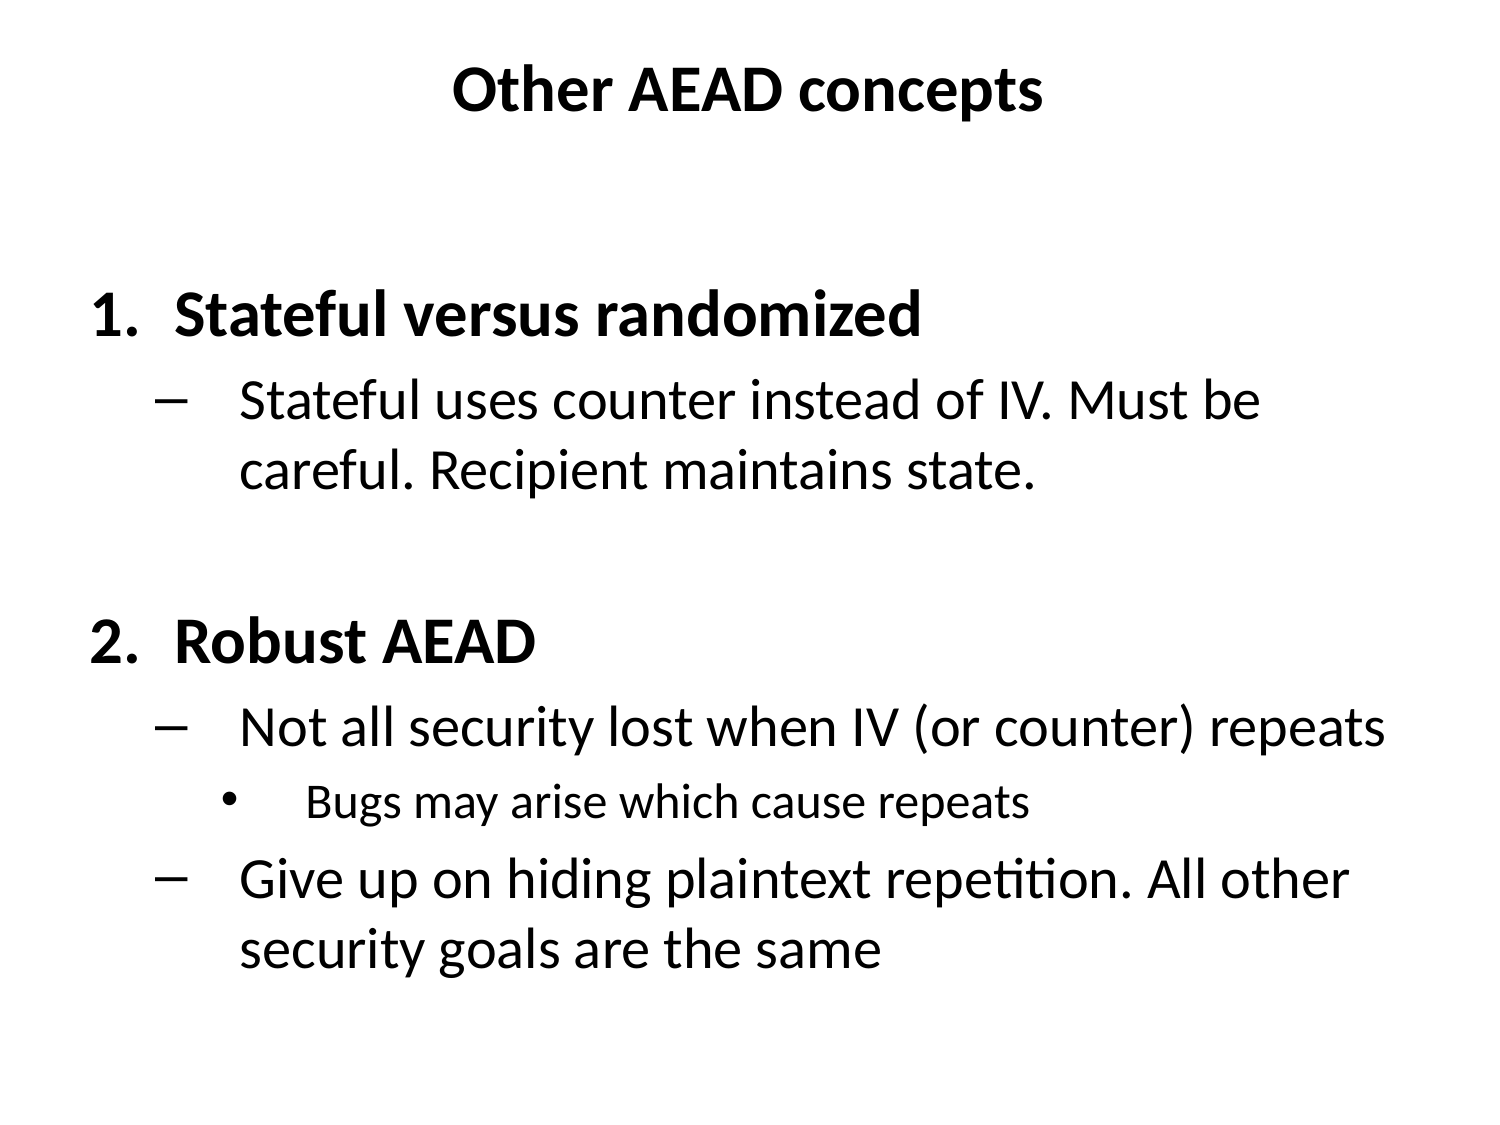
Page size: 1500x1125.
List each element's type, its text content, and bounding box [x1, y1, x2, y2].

text_box Other AEAD concepts [438, 37, 1061, 133]
text_box Stateful versus randomized Stateful uses counter instead of IV. Must be careful. Recipient maintains state. Robust AEAD Not all security lost when IV (or counter) repeats Bugs may arise which cause repeats Give up on hiding plaintext repetition. All other security goals are the same [74, 262, 1425, 1005]
